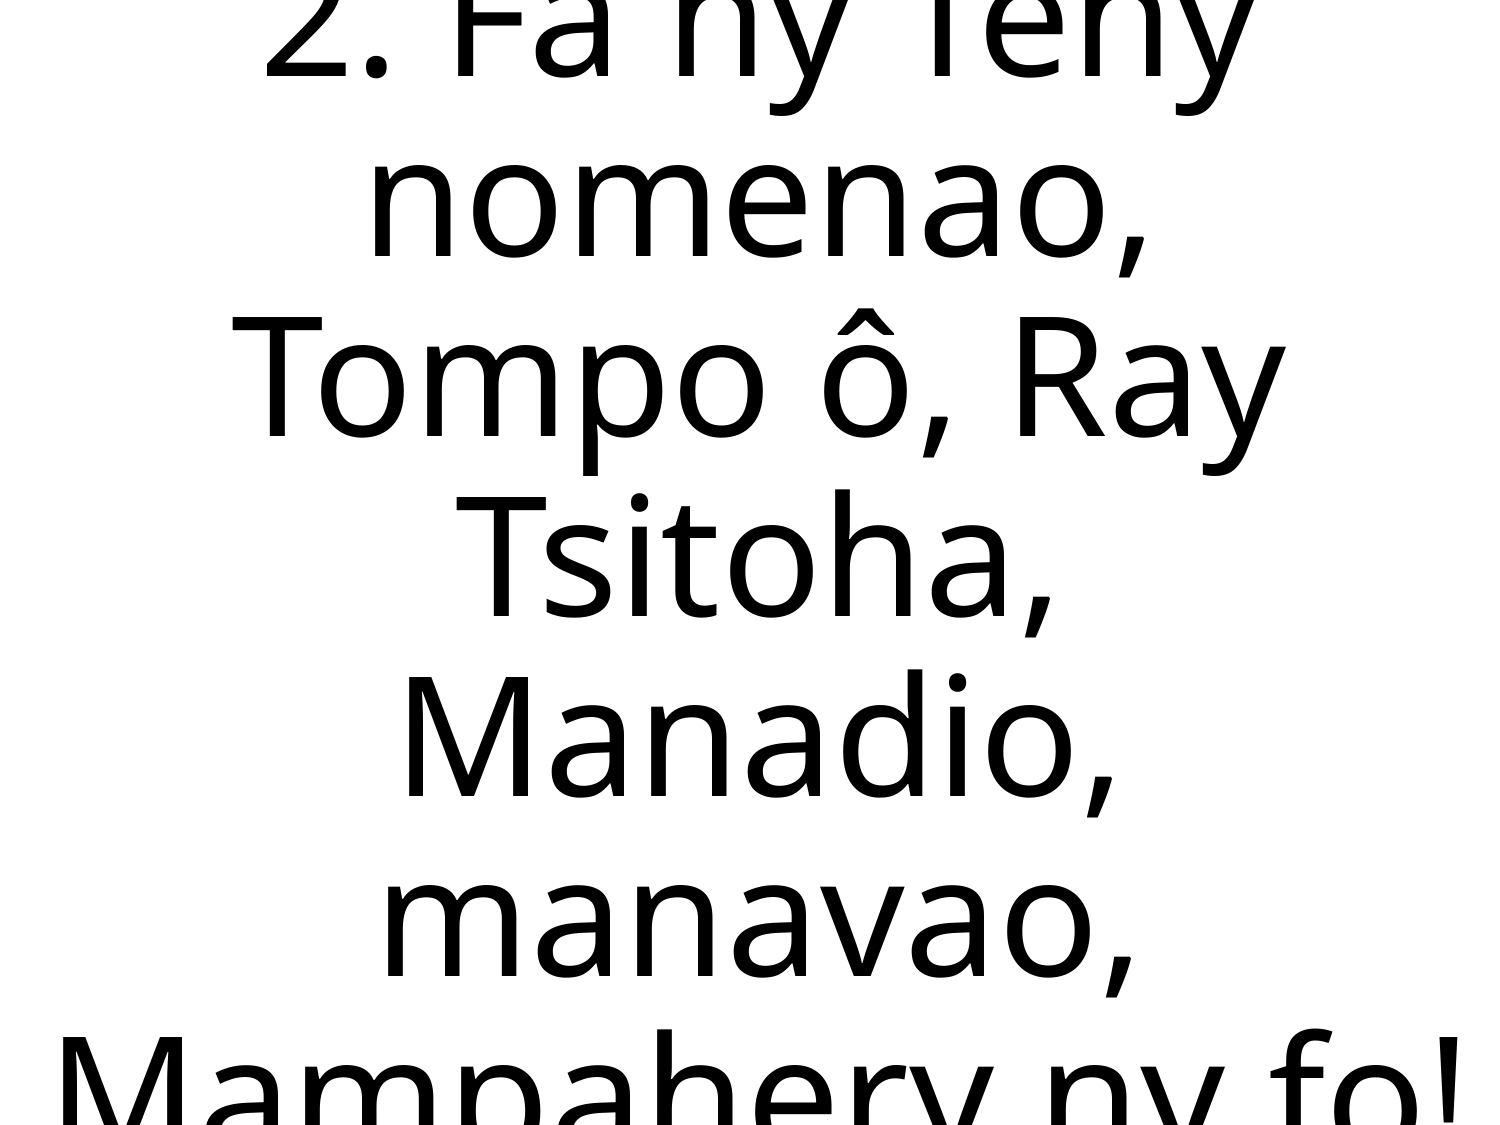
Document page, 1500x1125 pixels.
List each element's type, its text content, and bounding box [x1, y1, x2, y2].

title 2. Fa ny Teny nomenao, Tompo ô, Ray Tsitoha, Manadio, manavao, Mampahery ny fo! [0, 453, 1500, 672]
